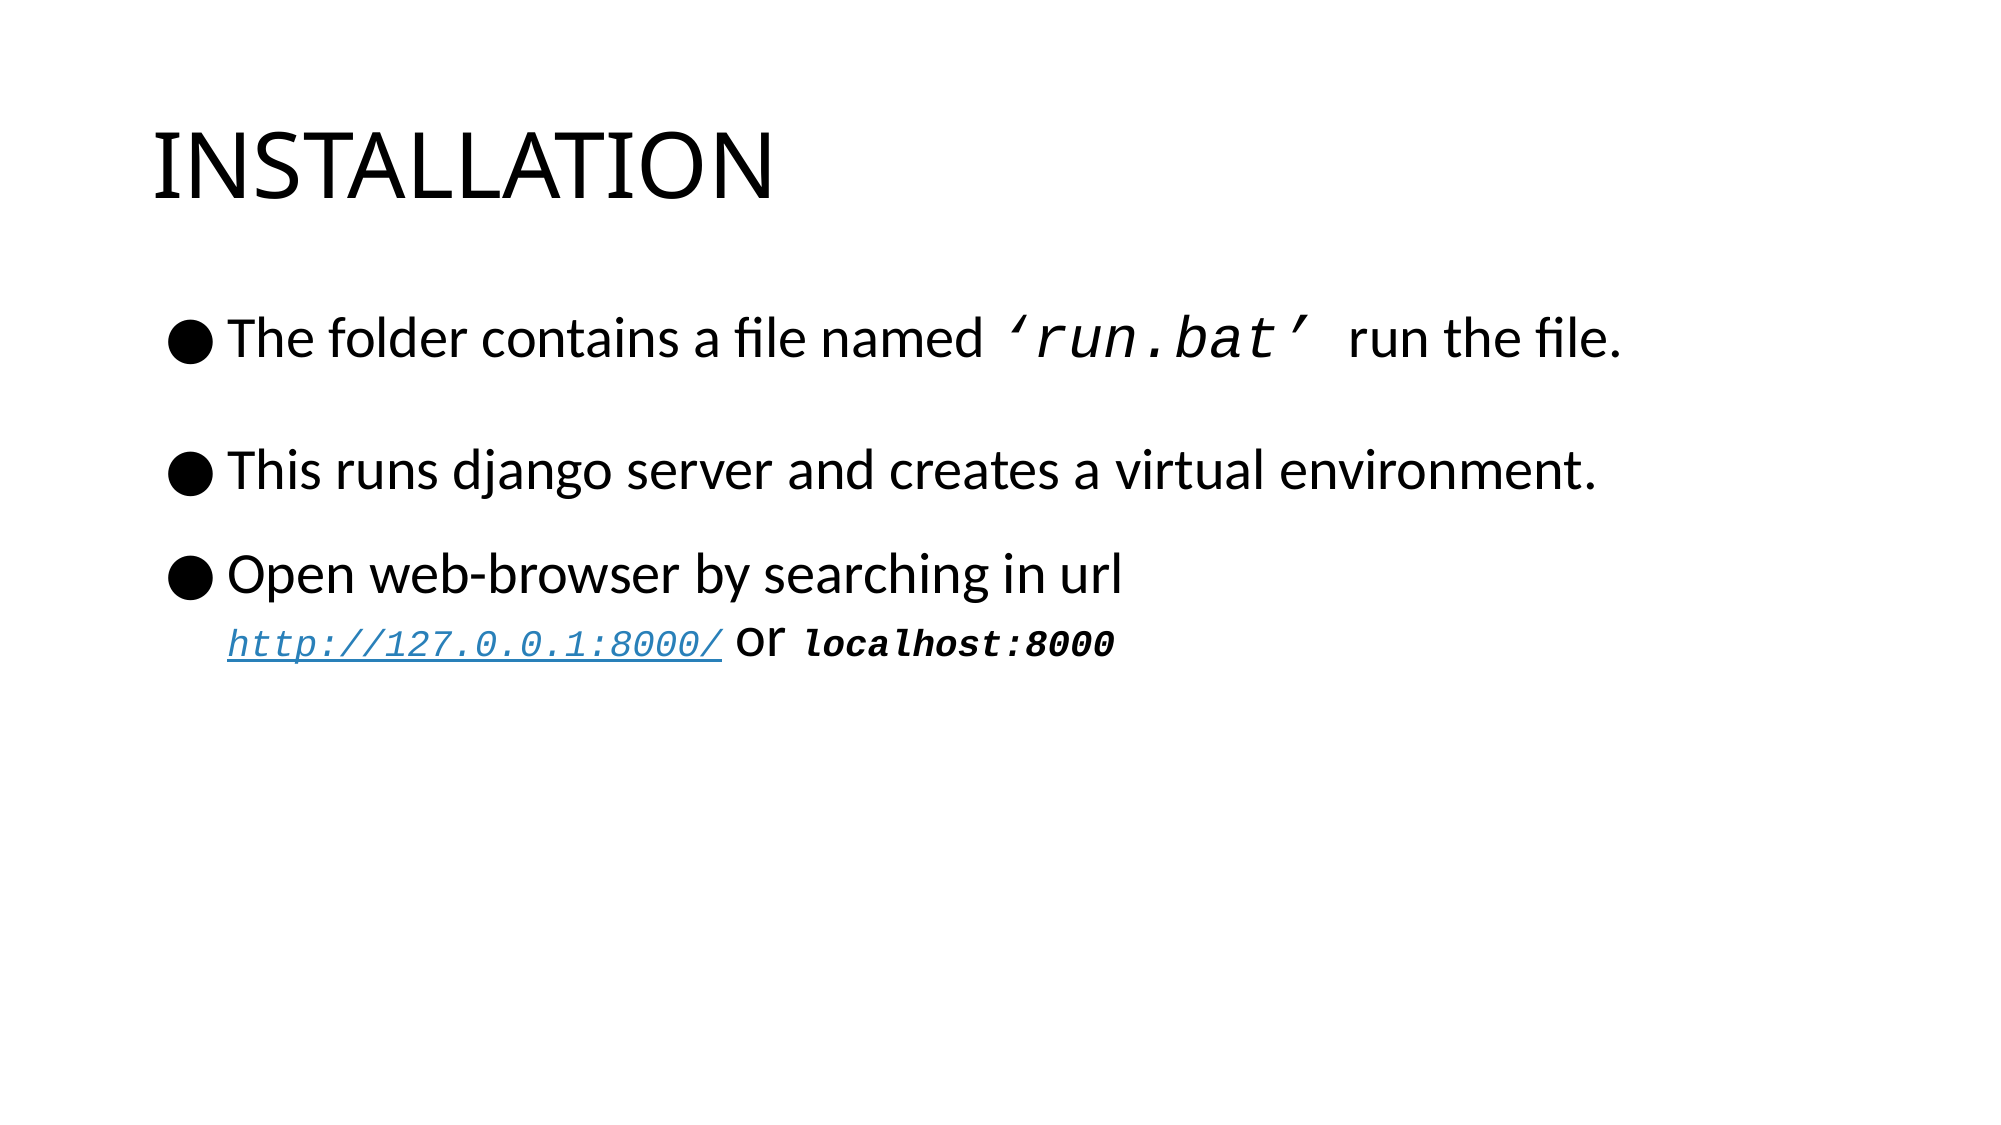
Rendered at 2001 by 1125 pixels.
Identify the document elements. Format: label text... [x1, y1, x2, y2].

title INSTALLATION [137, 59, 1863, 278]
list The folder contains a file named ‘run.bat’ run the file. This runs django server and creates a virtual environment. Open web-browser by searching in url http://127.0.0.1:8000/ or localhost:8000 [137, 299, 1863, 1014]
